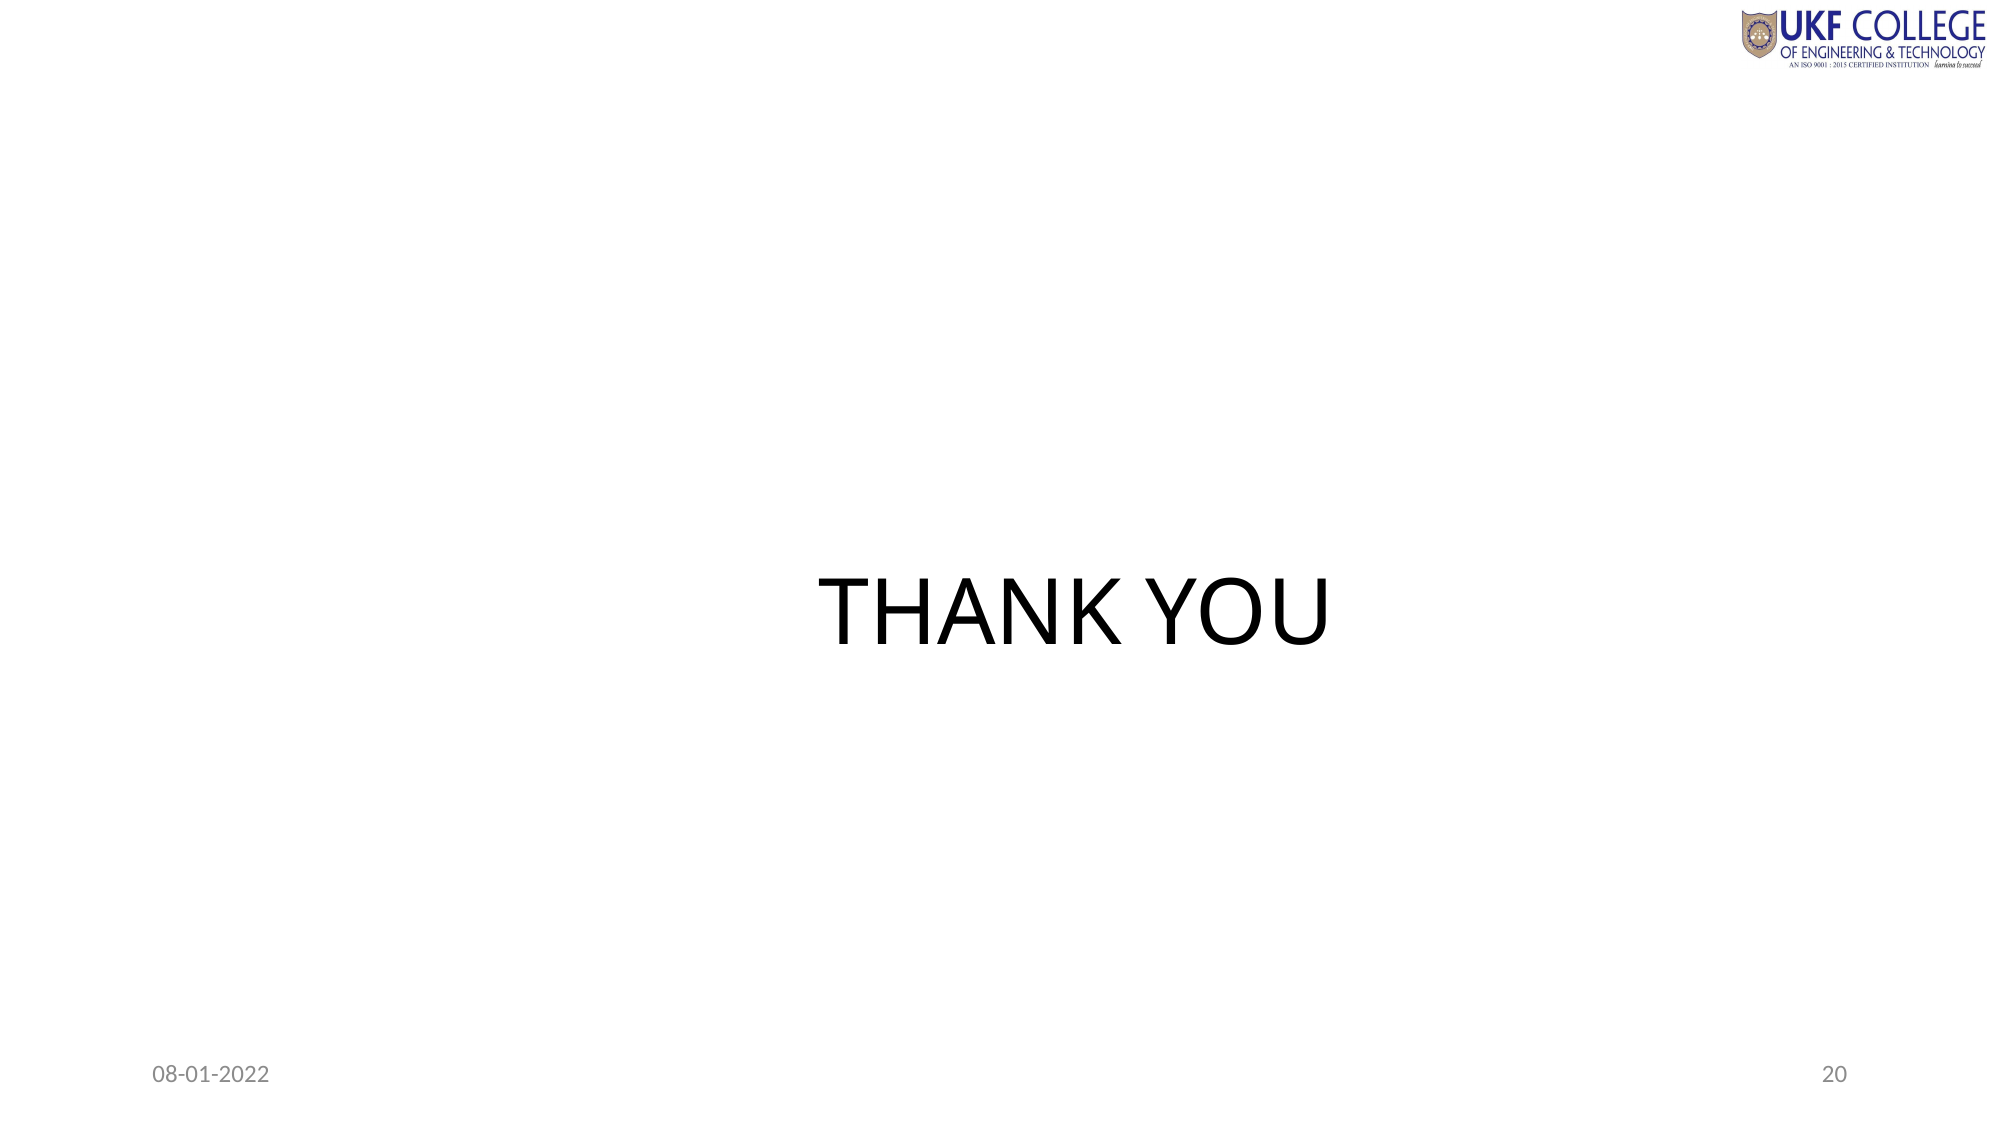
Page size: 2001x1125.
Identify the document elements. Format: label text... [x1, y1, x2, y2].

title THANK YOU [161, 506, 1887, 724]
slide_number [137, 1042, 588, 1103]
slide_number 20 [1412, 1042, 1863, 1103]
picture [1741, 5, 1987, 69]
